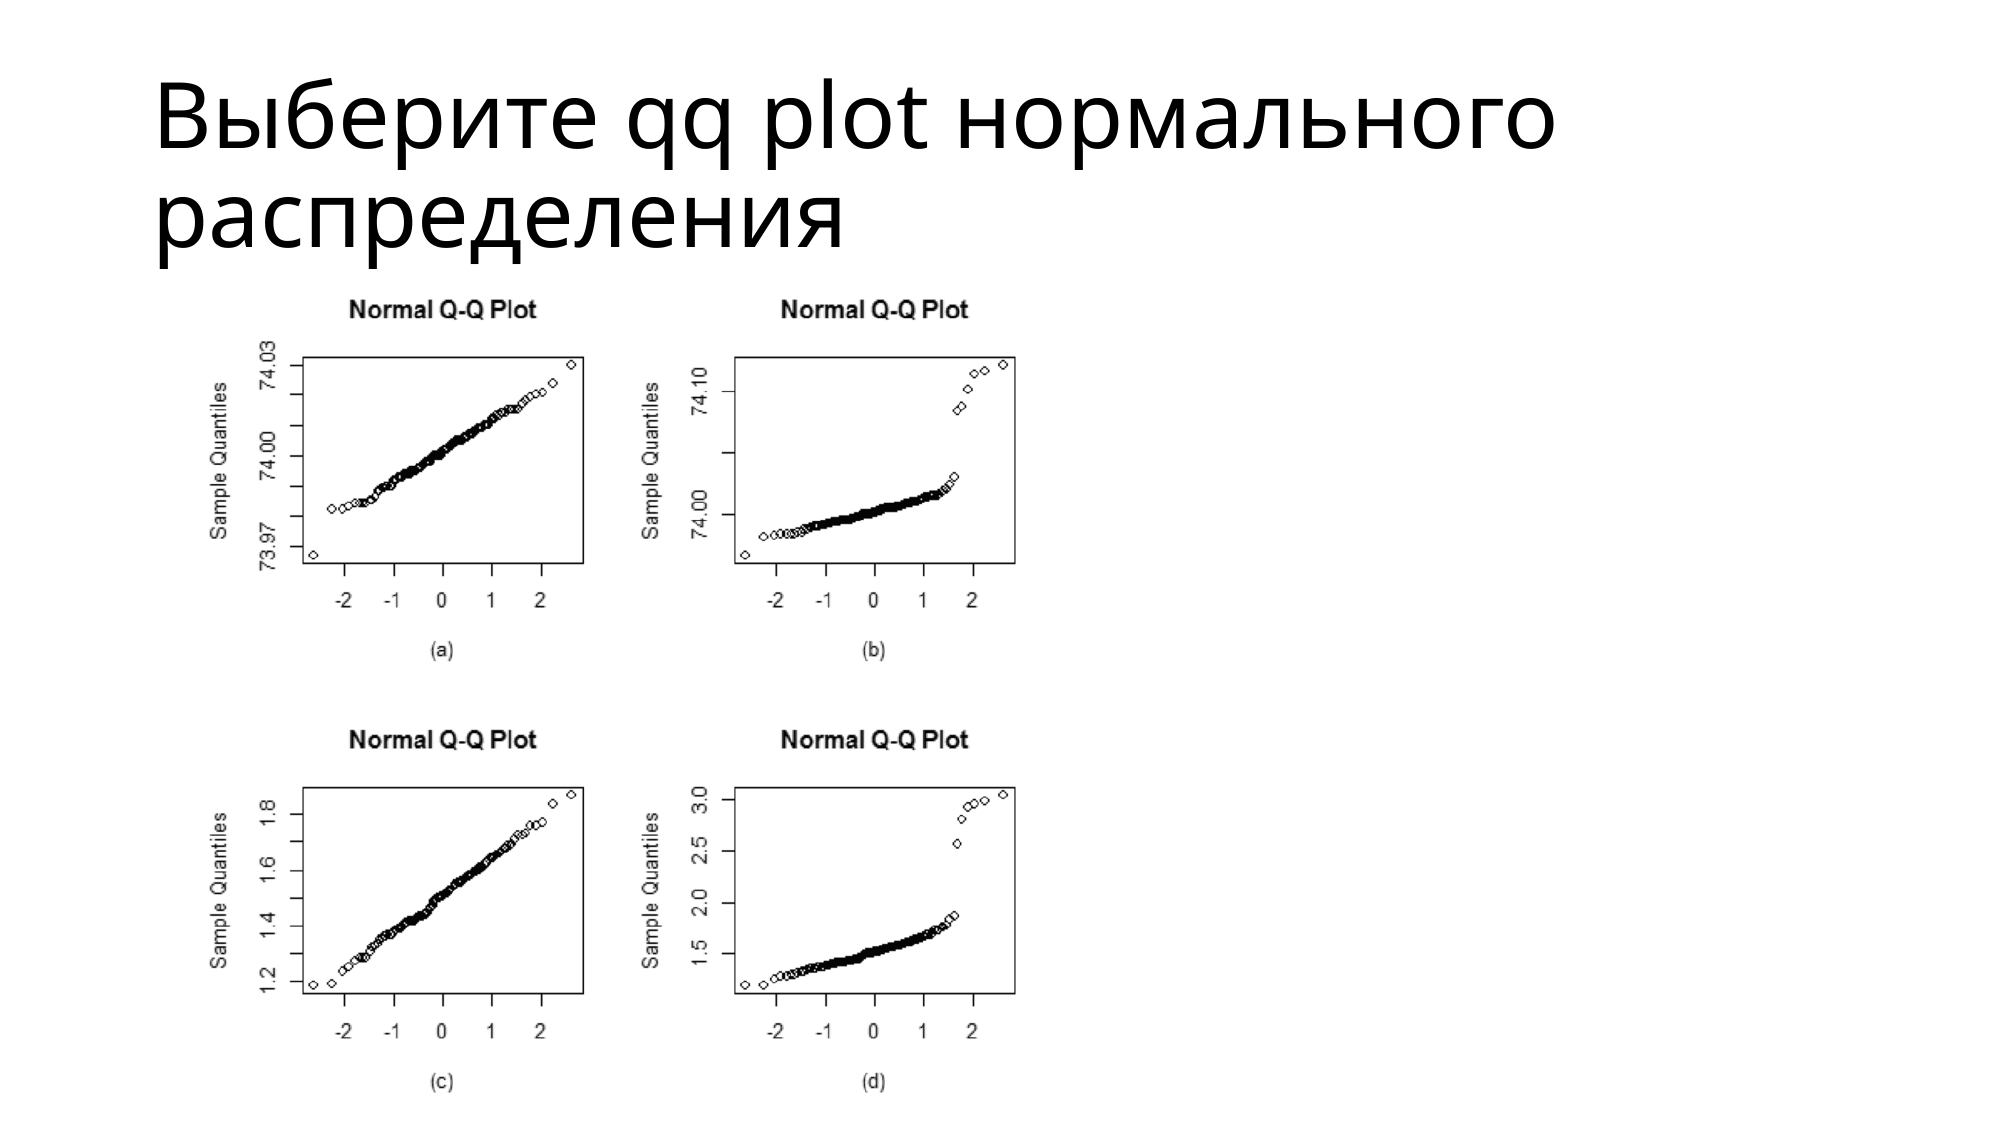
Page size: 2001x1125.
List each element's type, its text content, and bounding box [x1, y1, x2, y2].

title Выберите qq plot нормального распределения [137, 59, 1863, 278]
picture [209, 299, 1016, 1093]
